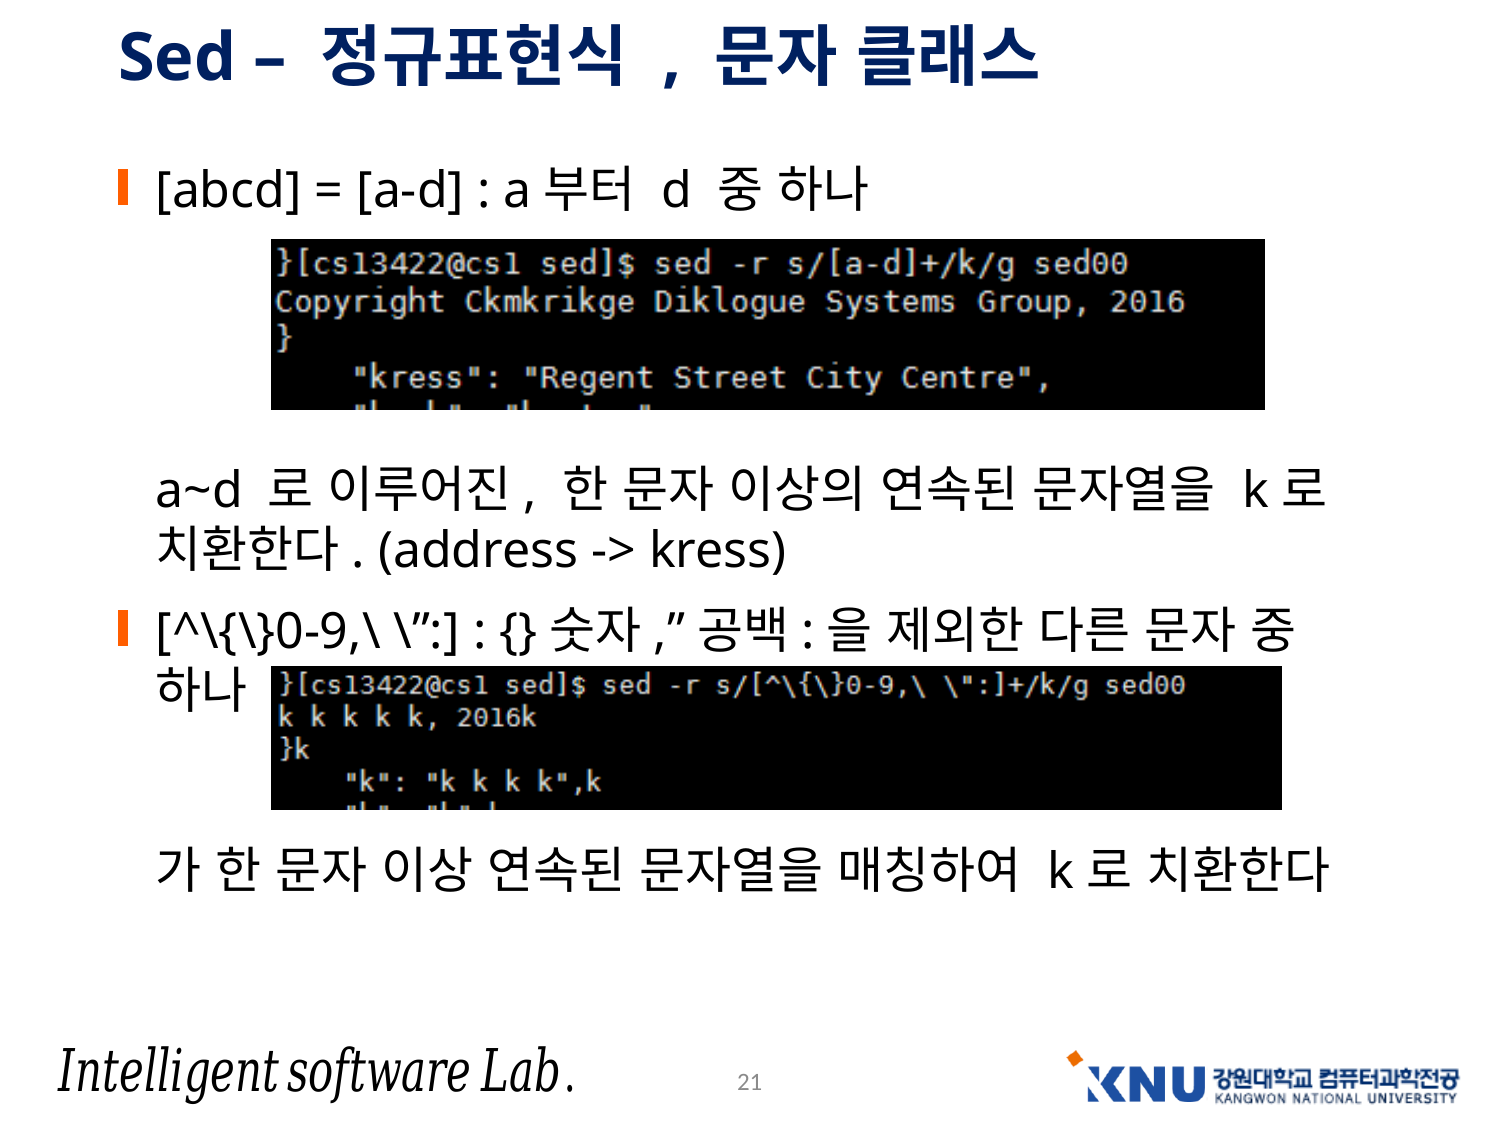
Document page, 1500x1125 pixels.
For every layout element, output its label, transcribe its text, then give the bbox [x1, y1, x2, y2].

picture [118, 169, 128, 205]
title Sed – 정규표현식 , 문자 클래스 [103, 15, 1397, 101]
picture [271, 666, 1282, 810]
list [abcd] = [a-d] : a부터 d 중 하나 a~d 로 이루어진, 한 문자 이상의 연속된 문자열을 k로 치환한다. (address -> kress) [^\{\}0-9,\ \”:] : {}숫자,”공백:을 제외한 다른 문자 중 하나 가 한 문자 이상 연속된 문자열을 매칭하여 k로 치환한다 [103, 149, 1397, 1002]
picture [118, 610, 128, 646]
picture [1206, 1063, 1468, 1106]
picture [271, 239, 1265, 410]
picture [1066, 1050, 1205, 1102]
